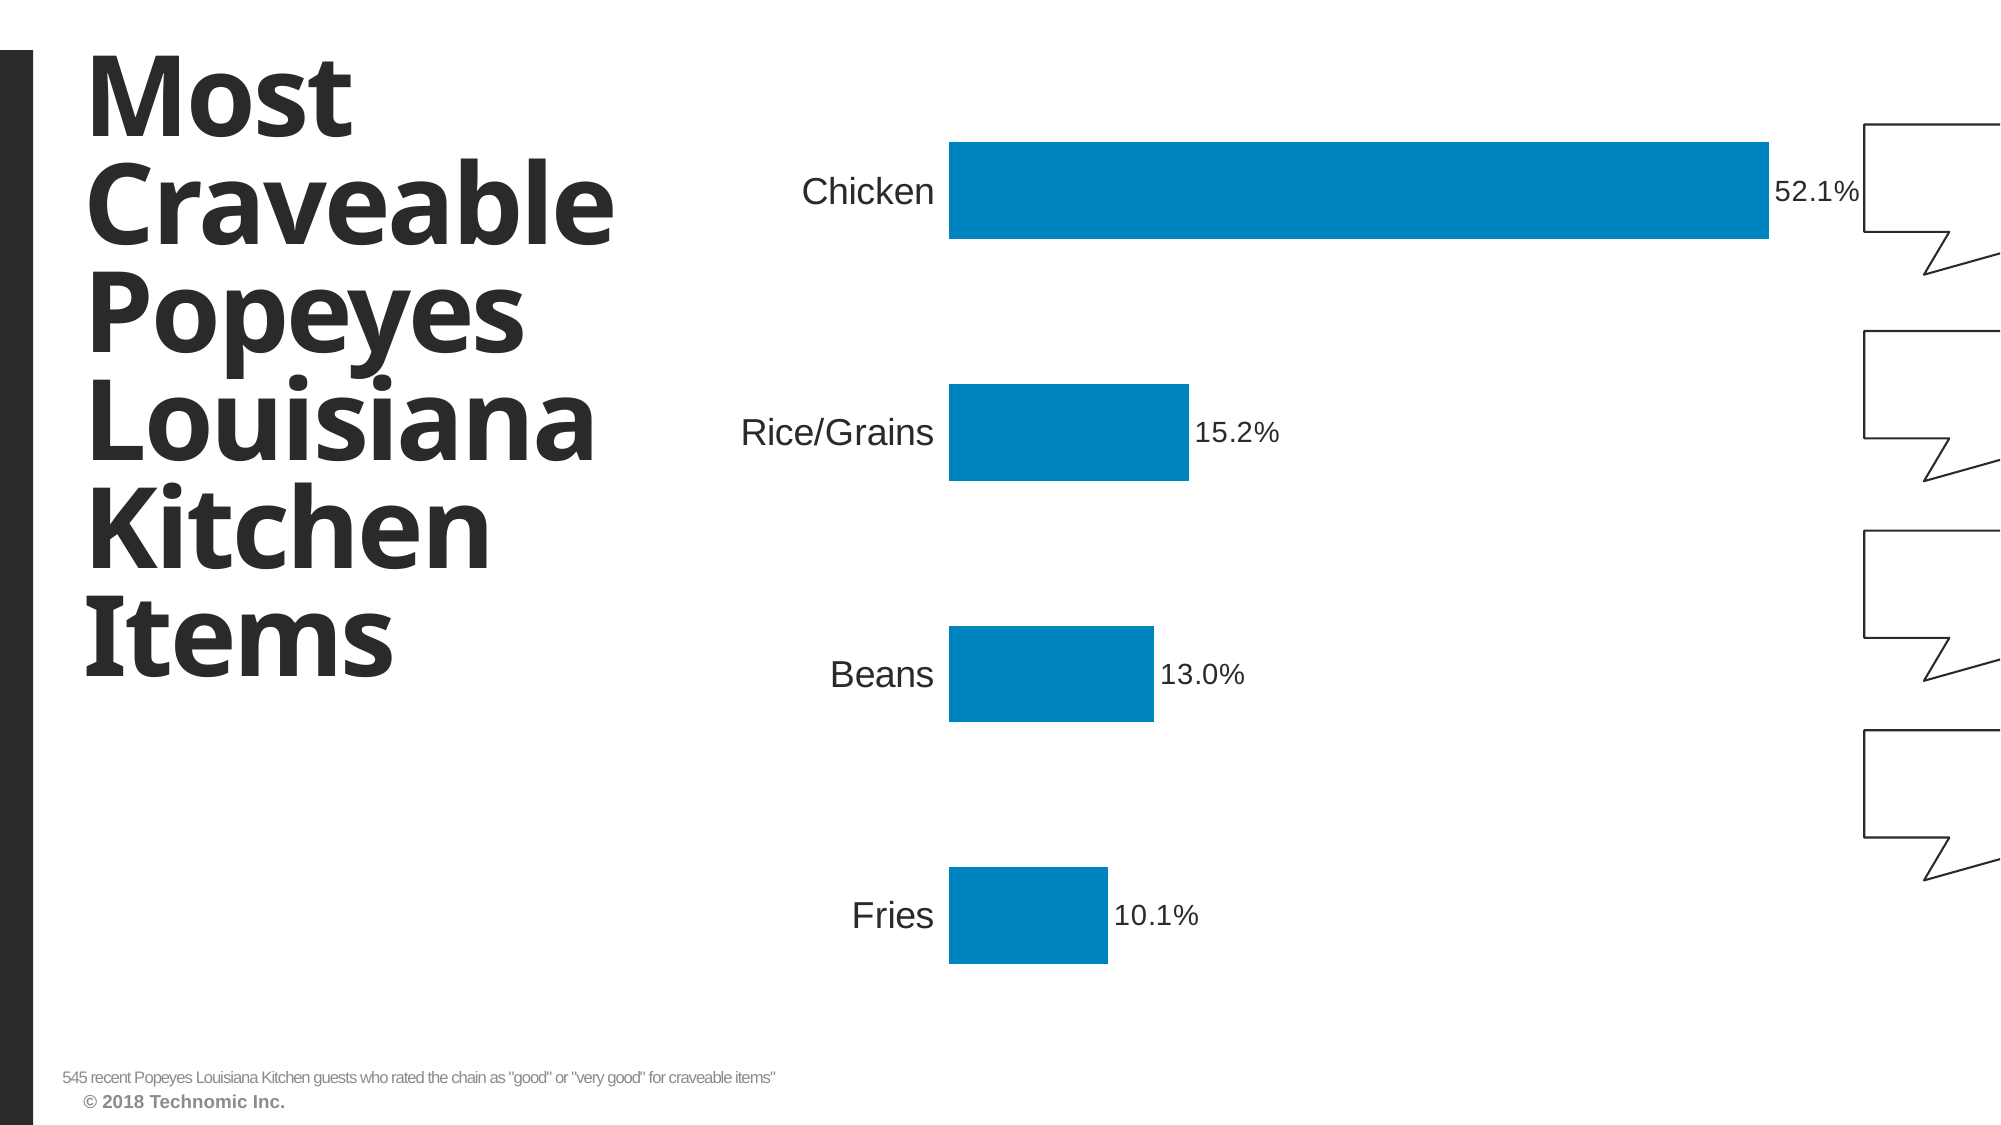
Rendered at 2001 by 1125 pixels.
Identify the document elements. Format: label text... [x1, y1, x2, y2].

chart [716, 49, 1917, 1057]
title Most Craveable Popeyes Louisiana Kitchen Items [83, 50, 714, 338]
list 545 recent Popeyes Louisiana Kitchen guests who rated the chain as "good" or "very good" for craveable items" [62, 1067, 888, 1125]
